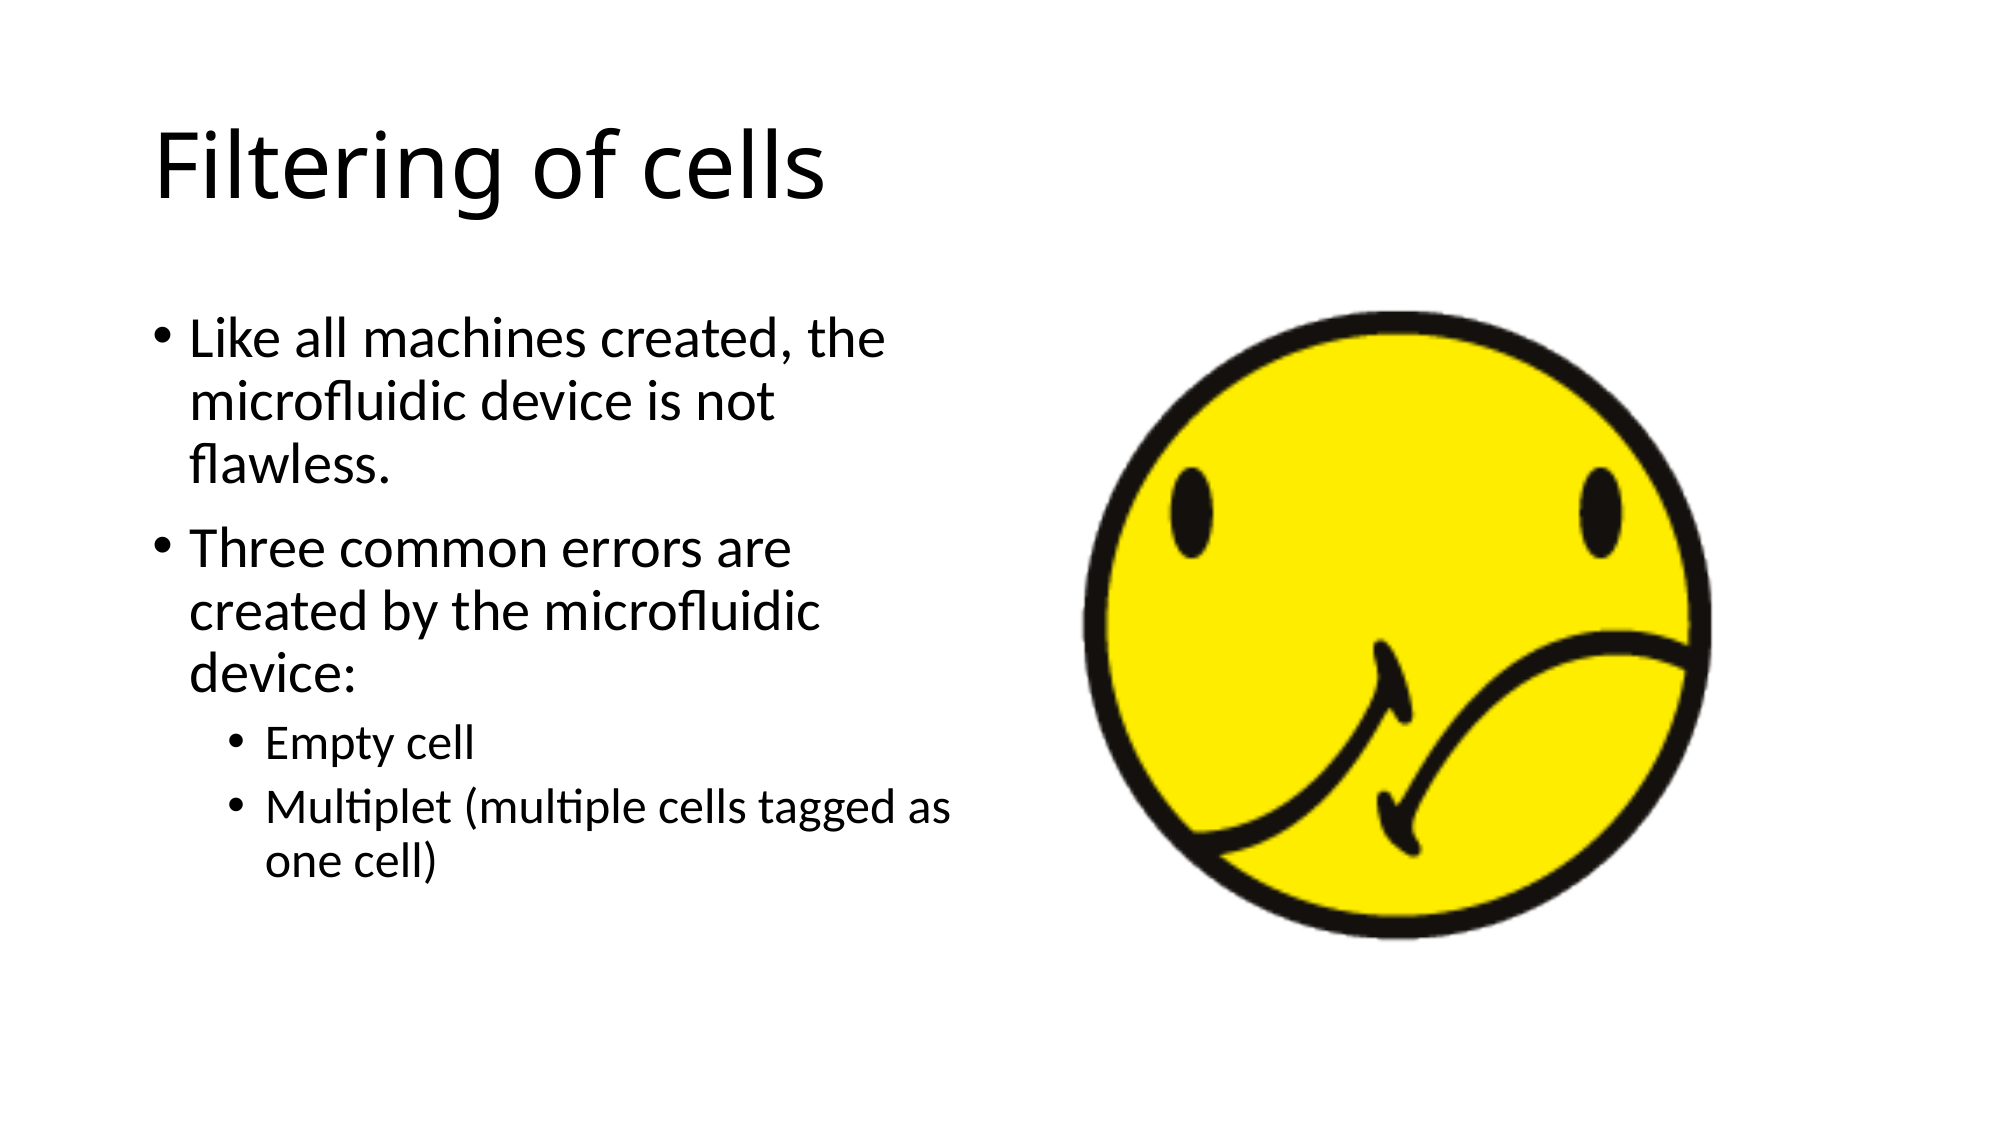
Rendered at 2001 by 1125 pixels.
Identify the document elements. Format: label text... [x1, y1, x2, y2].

title Filtering of cells [137, 59, 1863, 278]
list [1012, 277, 1783, 978]
list Like all machines created, the microfluidic device is not flawless. Three common errors are created by the microfluidic device: Empty cell Multiplet (multiple cells tagged as one cell) [137, 299, 988, 1014]
